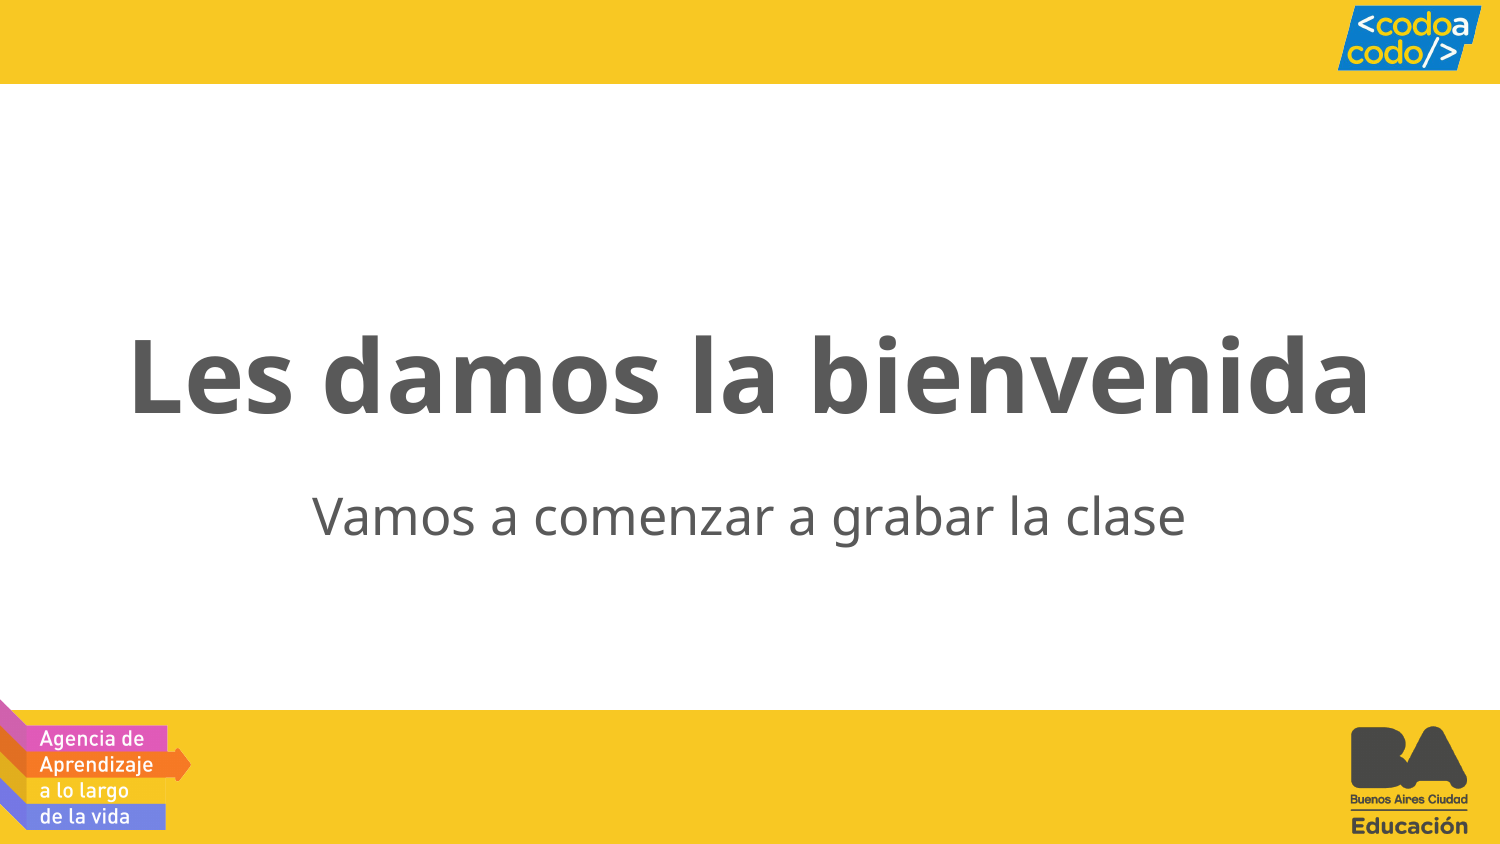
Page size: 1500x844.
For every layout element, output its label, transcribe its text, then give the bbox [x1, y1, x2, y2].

title Les damos la bienvenida [51, 201, 1449, 459]
picture [1297, 668, 1500, 844]
picture [0, 699, 191, 830]
picture [1337, 5, 1482, 71]
subtitle Vamos a comenzar a grabar la clase [51, 464, 1449, 595]
